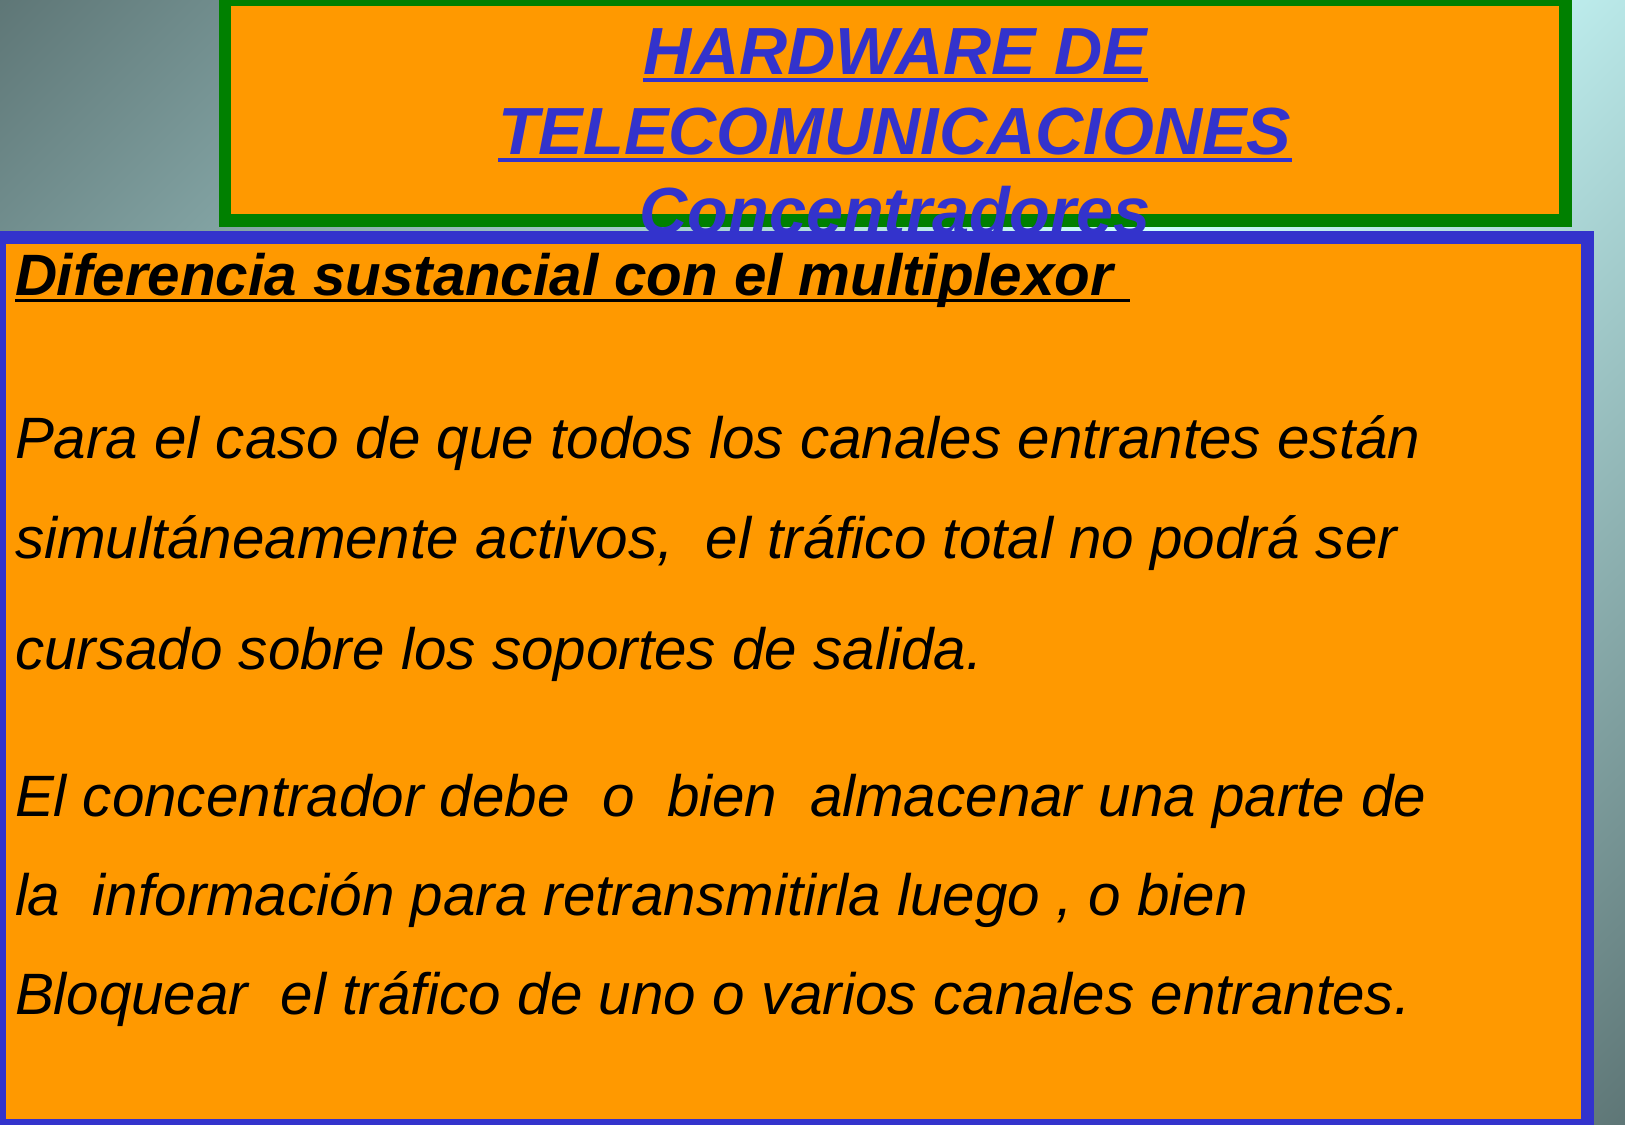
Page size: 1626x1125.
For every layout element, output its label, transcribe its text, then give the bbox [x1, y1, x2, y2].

title HARDWARE DE TELECOMUNICACIONES Concentradores [224, 0, 1566, 221]
list Diferencia sustancial con el multiplexor Para el caso de que todos los canales entrantes están simultáneamente activos, el tráfico total no podrá ser cursado sobre los soportes de salida. El concentrador debe o bien almacenar una parte de la información para retransmitirla luego , o bien Bloquear el tráfico de uno o varios canales entrantes. [0, 237, 1588, 1125]
